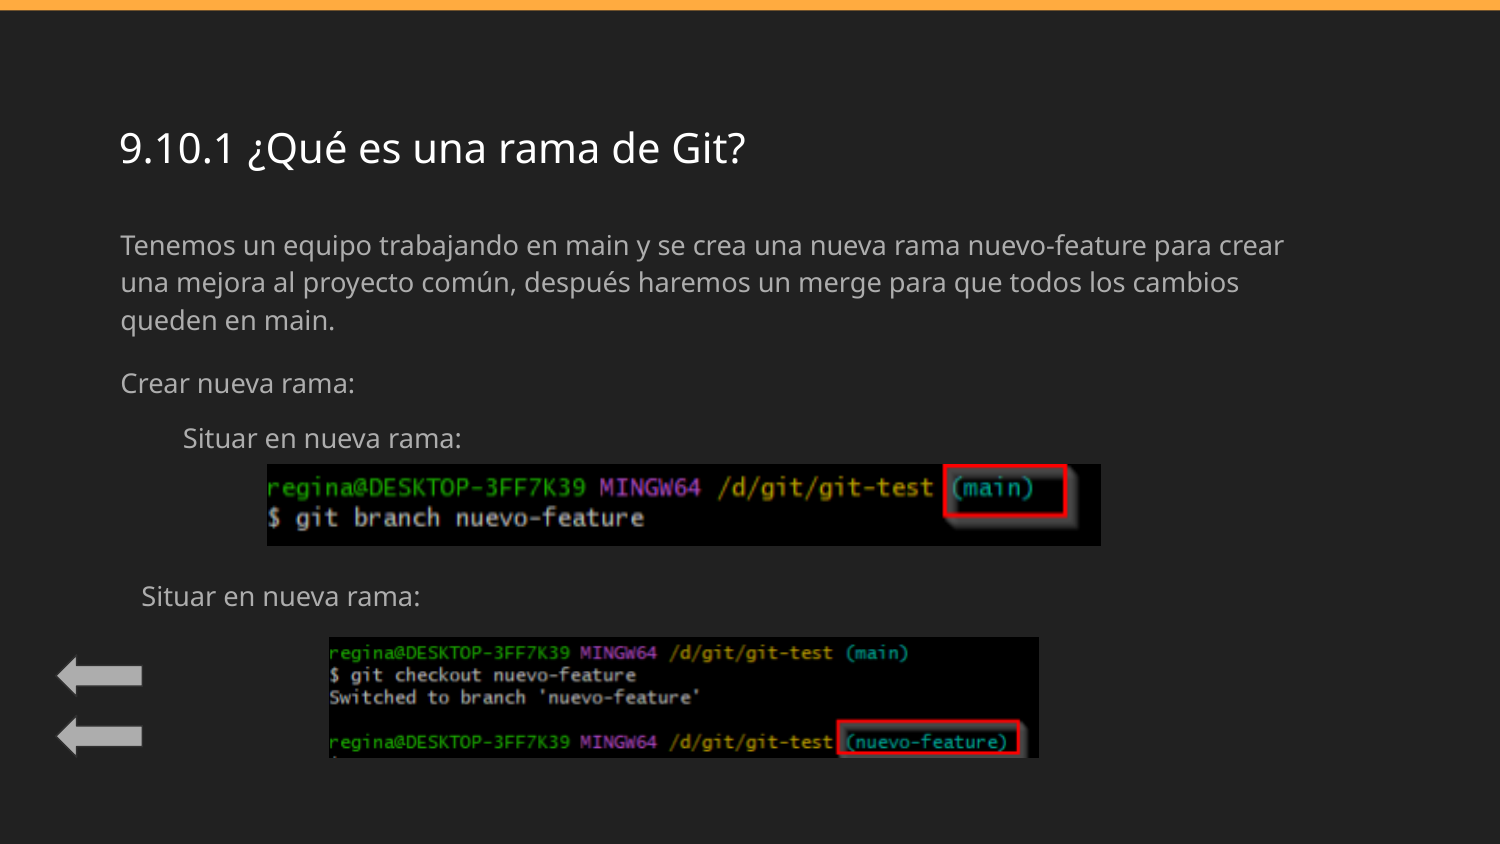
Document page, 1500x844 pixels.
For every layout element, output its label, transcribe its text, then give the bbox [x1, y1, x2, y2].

picture [328, 637, 1039, 759]
text_box Situar en nueva rama: [167, 401, 1368, 469]
text_box [55, 715, 143, 758]
text_box Tenemos un equipo trabajando en main y se crea una nueva rama nuevo-feature para crear una mejora al proyecto común, después haremos un merge para que todos los cambios queden en main. Crear nueva rama: [105, 208, 1305, 414]
picture [267, 464, 1101, 546]
title 9.10.1 ¿Qué es una rama de Git? [103, 61, 1265, 233]
text_box [55, 654, 143, 697]
text_box Situar en nueva rama: [126, 559, 1326, 628]
